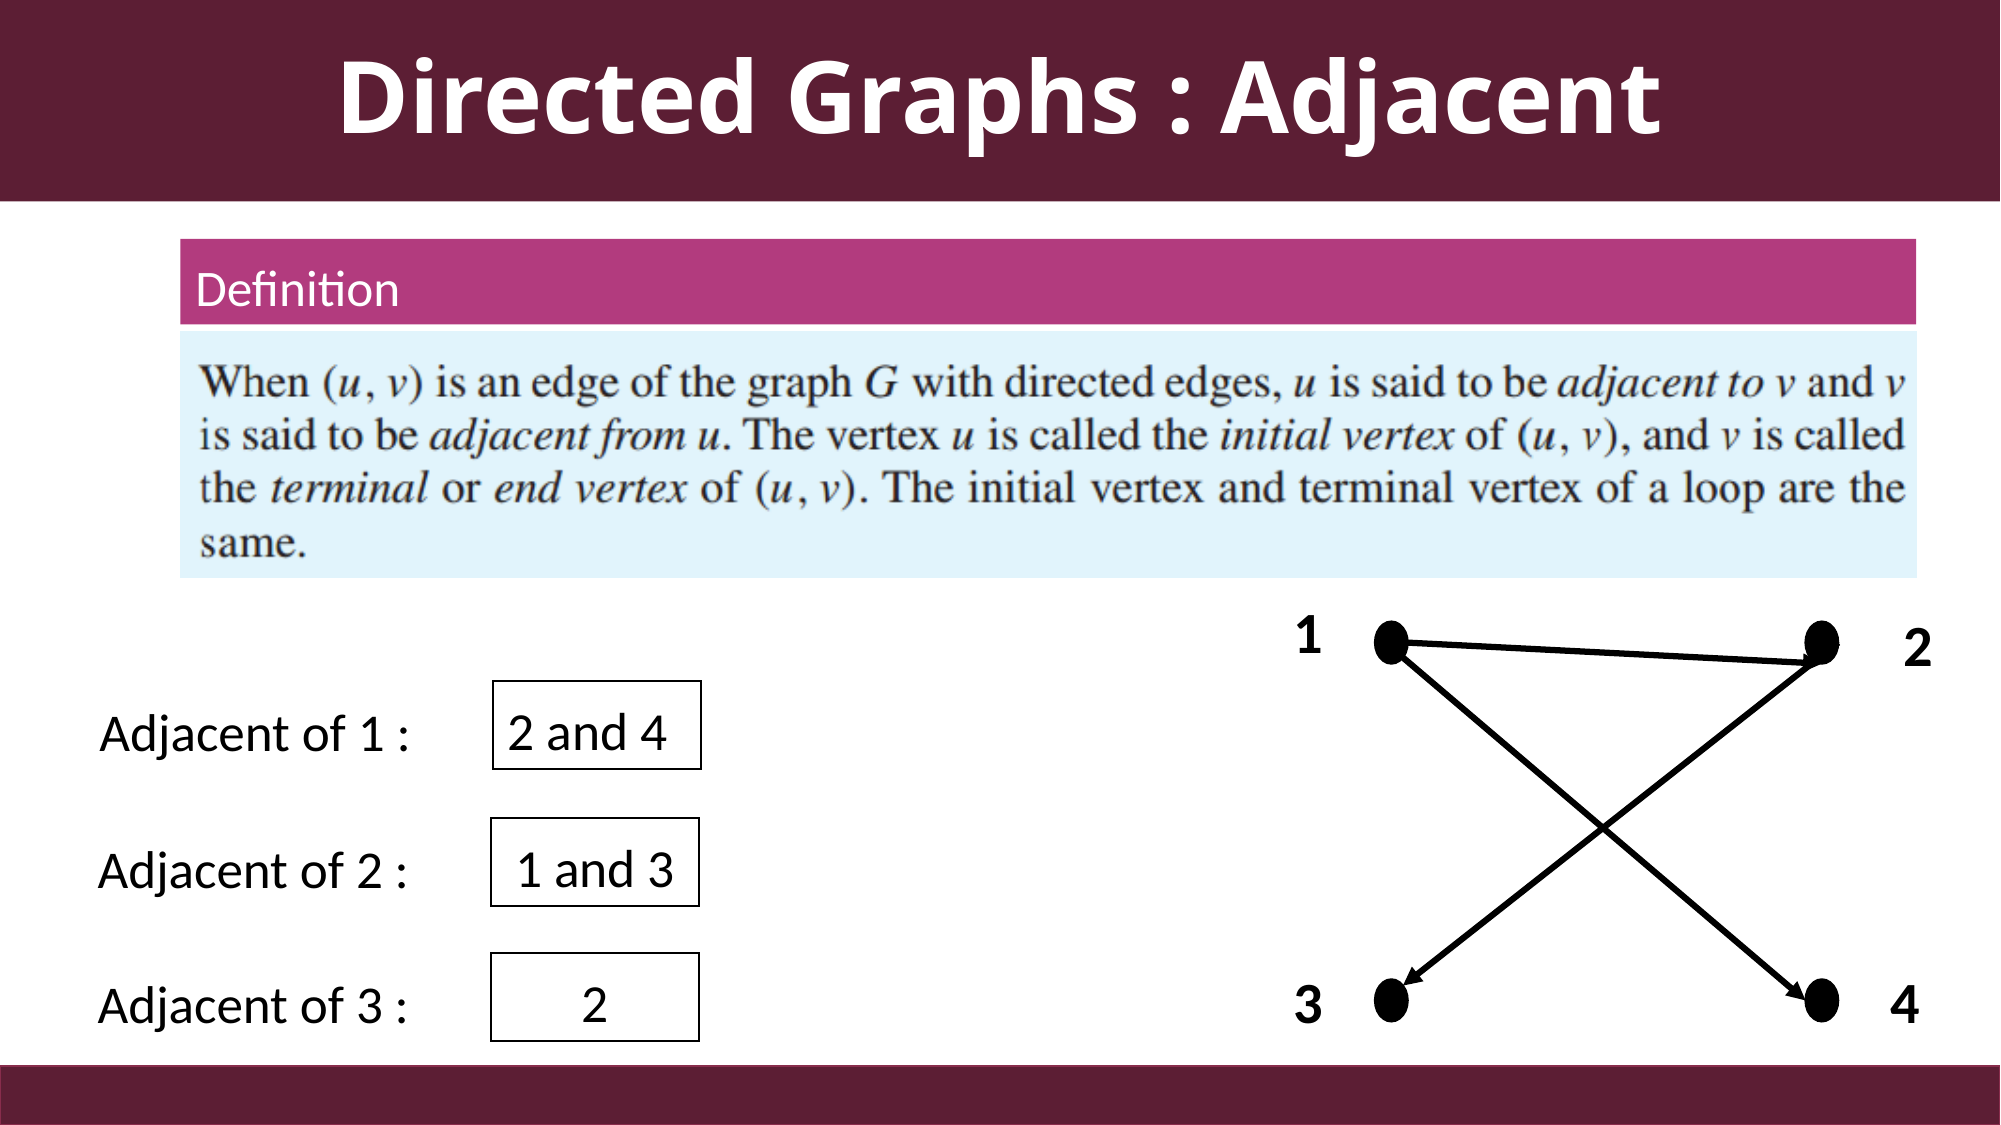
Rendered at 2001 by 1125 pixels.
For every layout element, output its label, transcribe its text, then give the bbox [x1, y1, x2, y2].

picture [180, 331, 1917, 578]
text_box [1274, 597, 1951, 1034]
text_box 2 [490, 952, 700, 1042]
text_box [1402, 657, 1811, 986]
text_box Definition [180, 238, 1917, 325]
text_box 2 and 4 [492, 680, 702, 770]
title Directed Graphs : Adjacent [0, 0, 2000, 202]
text_box 1 and 3 [490, 817, 700, 907]
text_box Adjacent of 3 : [81, 953, 445, 1043]
text_box [0, 1065, 2000, 1125]
text_box Adjacent of 2 : [81, 818, 445, 908]
text_box Adjacent of 1 : [83, 681, 447, 771]
